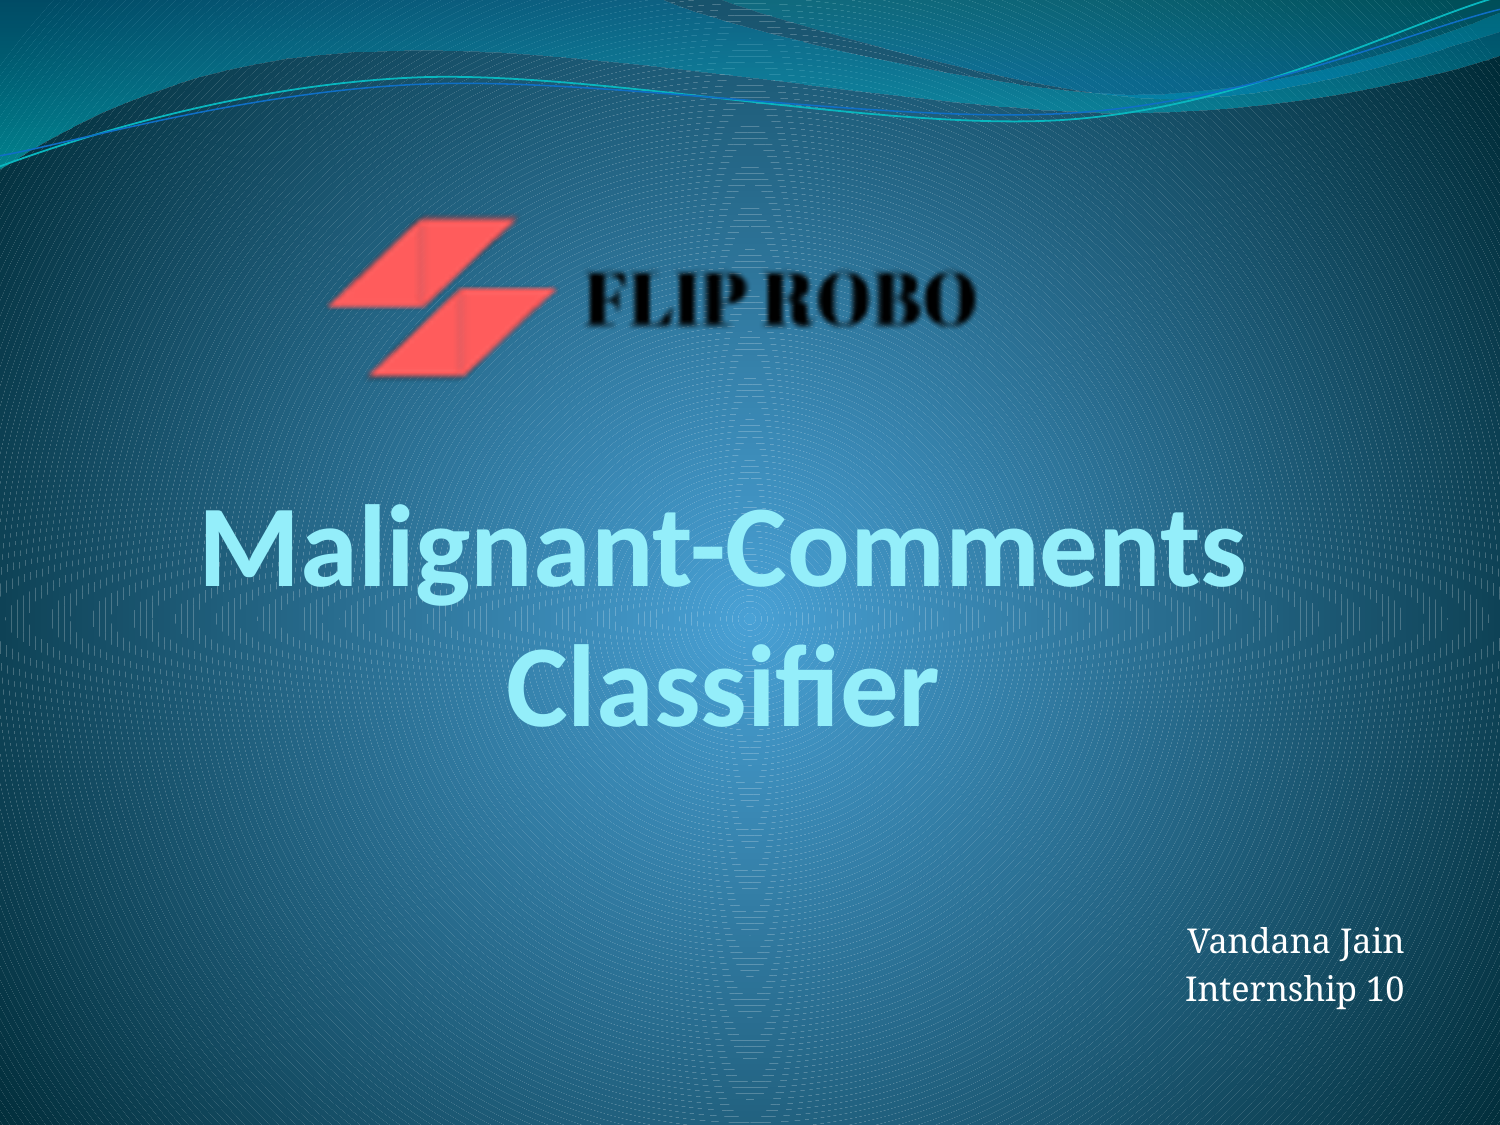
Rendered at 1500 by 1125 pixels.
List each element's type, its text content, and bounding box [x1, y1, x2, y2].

picture [224, 0, 1213, 785]
subtitle Vandana Jain Internship 10 [737, 912, 1413, 1016]
title Malignant-Comments Classifier [1219, 437, 1400, 750]
title Malignant-Comments Classifier [50, 437, 217, 750]
